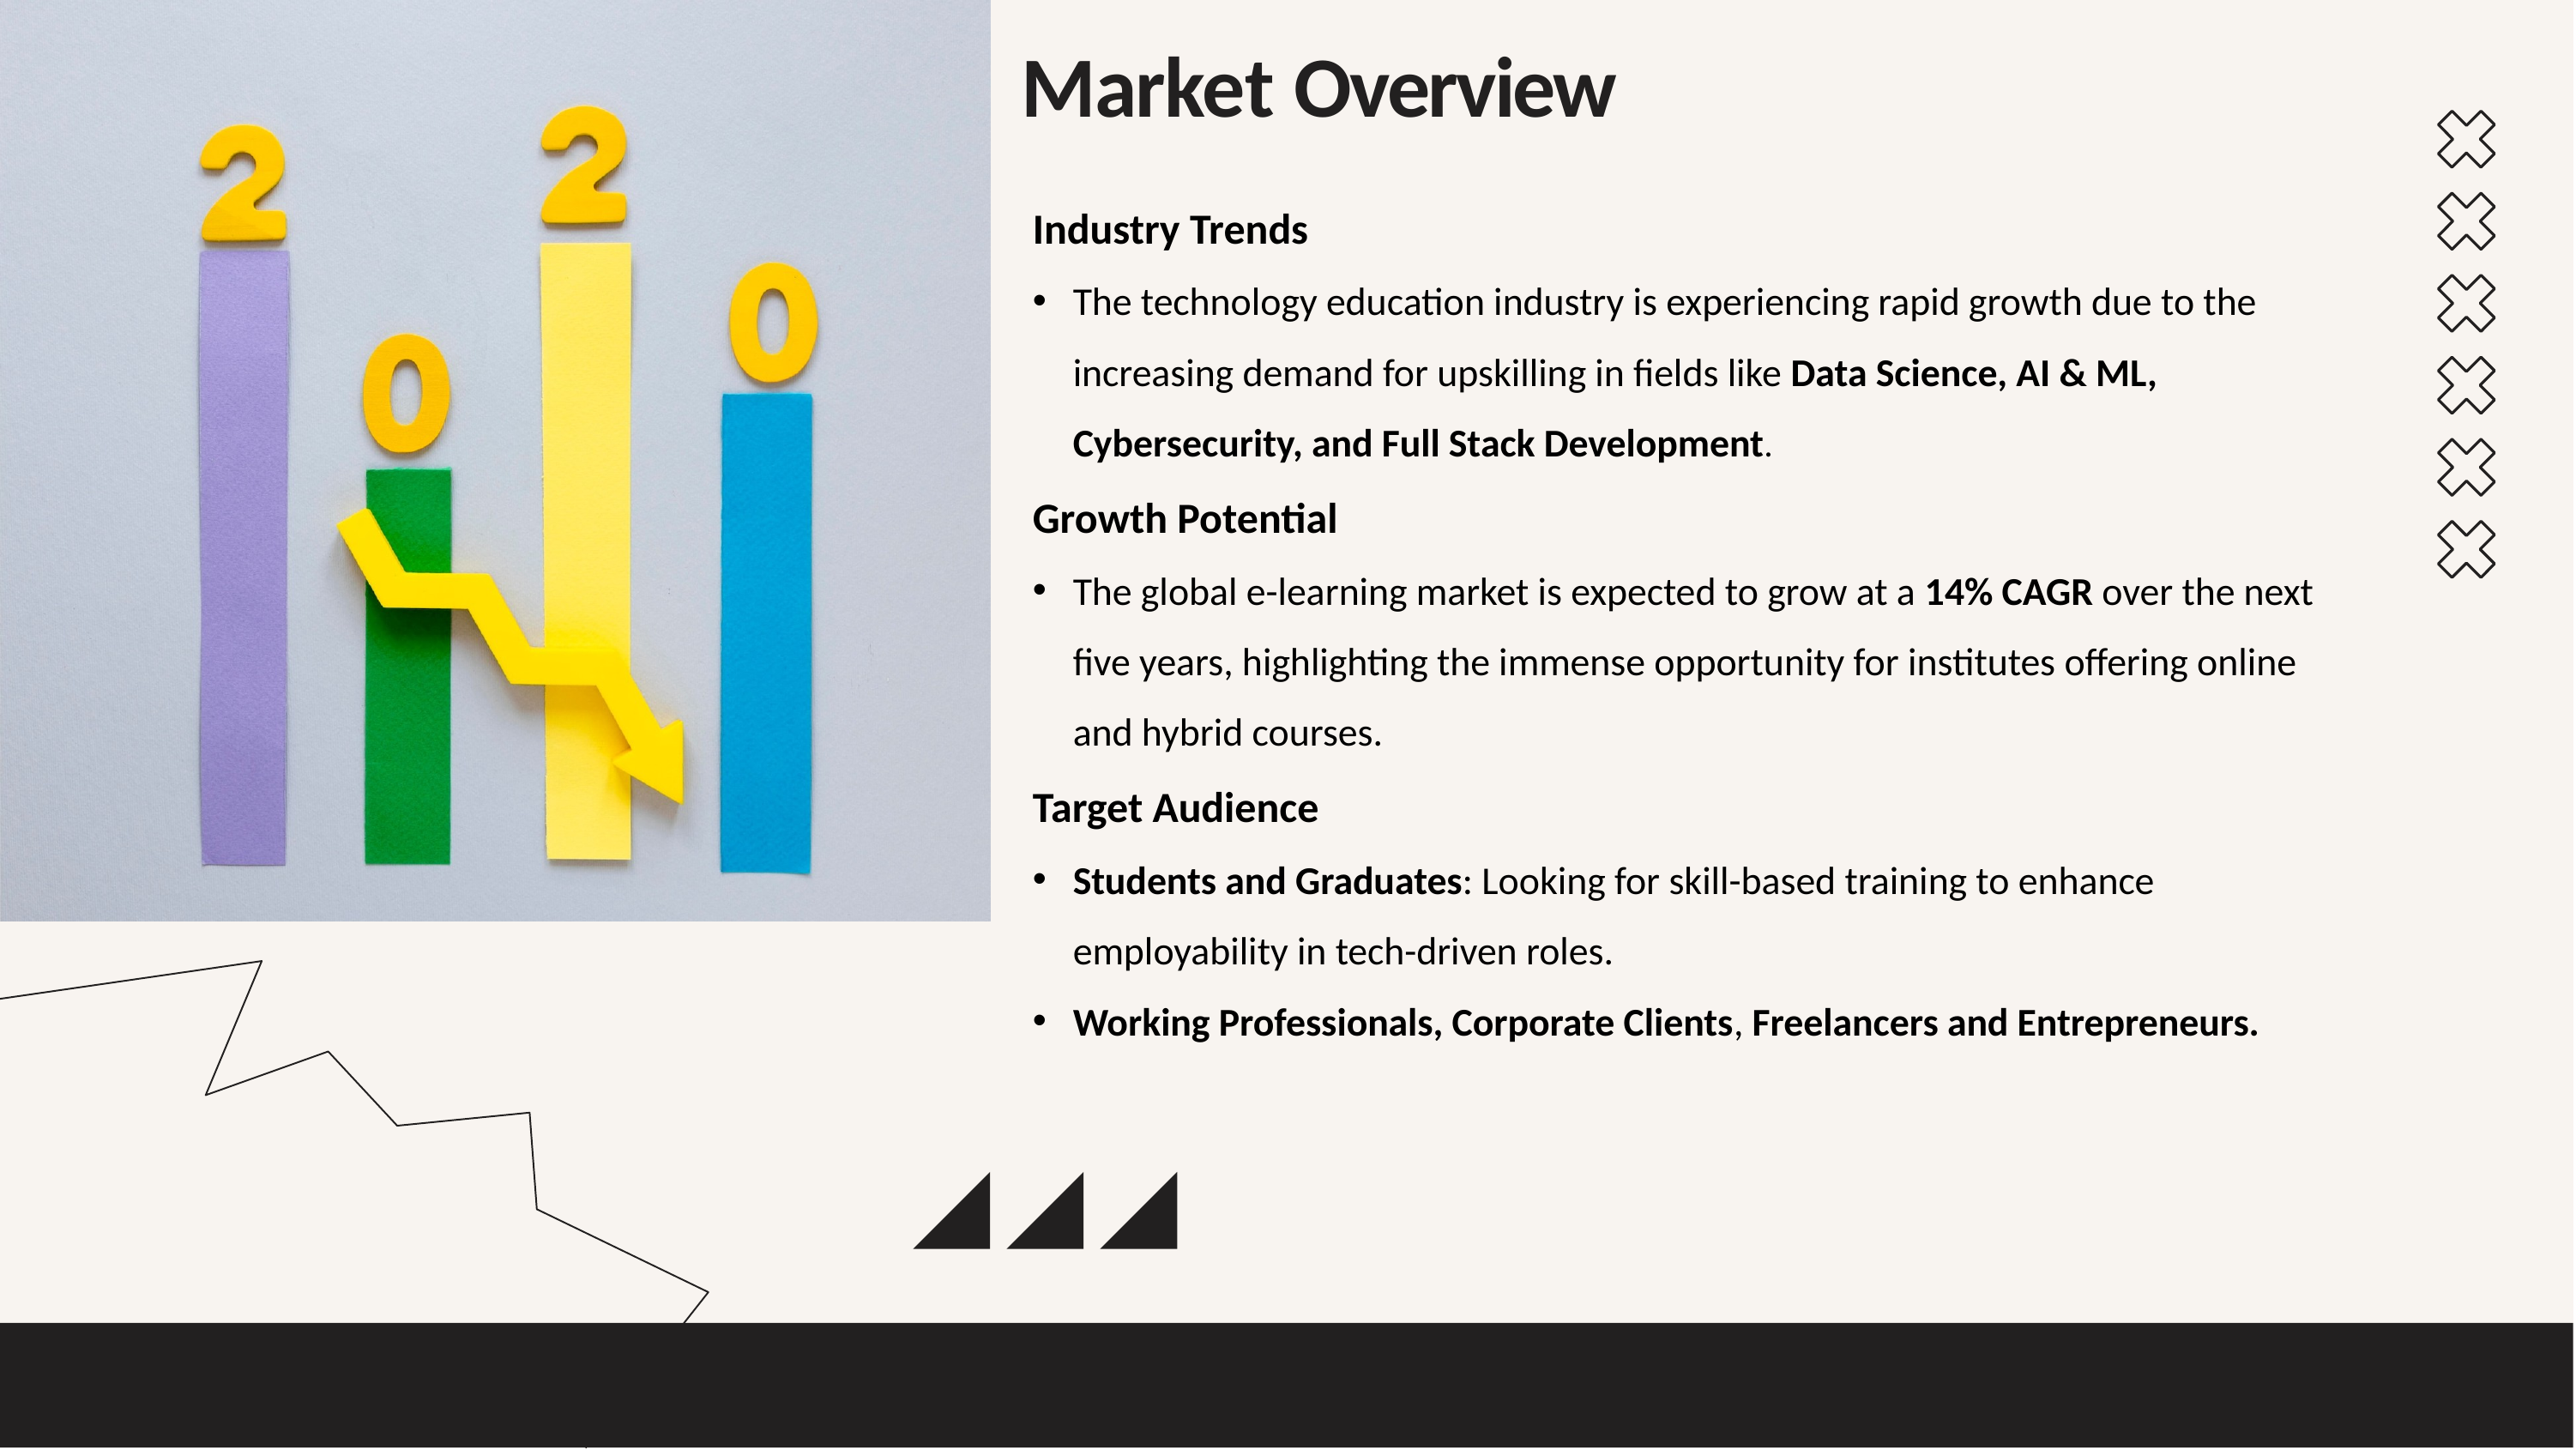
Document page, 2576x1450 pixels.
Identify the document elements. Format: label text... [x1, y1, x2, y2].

title Market Overview [1019, 29, 1879, 274]
text_box [2438, 438, 2495, 496]
text_box Industry Trends The technology education industry is experiencing rapid growth due to the increasing demand for upskilling in fields like Data Science, AI & ML, Cybersecurity, and Full Stack Development. Growth Potential The global e-learning market is expected to grow at a 14% CAGR over the next five years, highlighting the immense opportunity for institutes offering online and hybrid courses. Target Audience Students and Graduates: Looking for skill-based training to enhance employability in tech-driven roles. Working Professionals, Corporate Clients, Freelancers and Entrepreneurs. [1020, 168, 2339, 957]
picture [0, 0, 991, 921]
text_box [2438, 193, 2495, 250]
text_box [2438, 357, 2495, 414]
text_box [2438, 521, 2495, 578]
text_box [2438, 111, 2495, 168]
text_box [2438, 275, 2495, 332]
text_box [0, 959, 2573, 1449]
